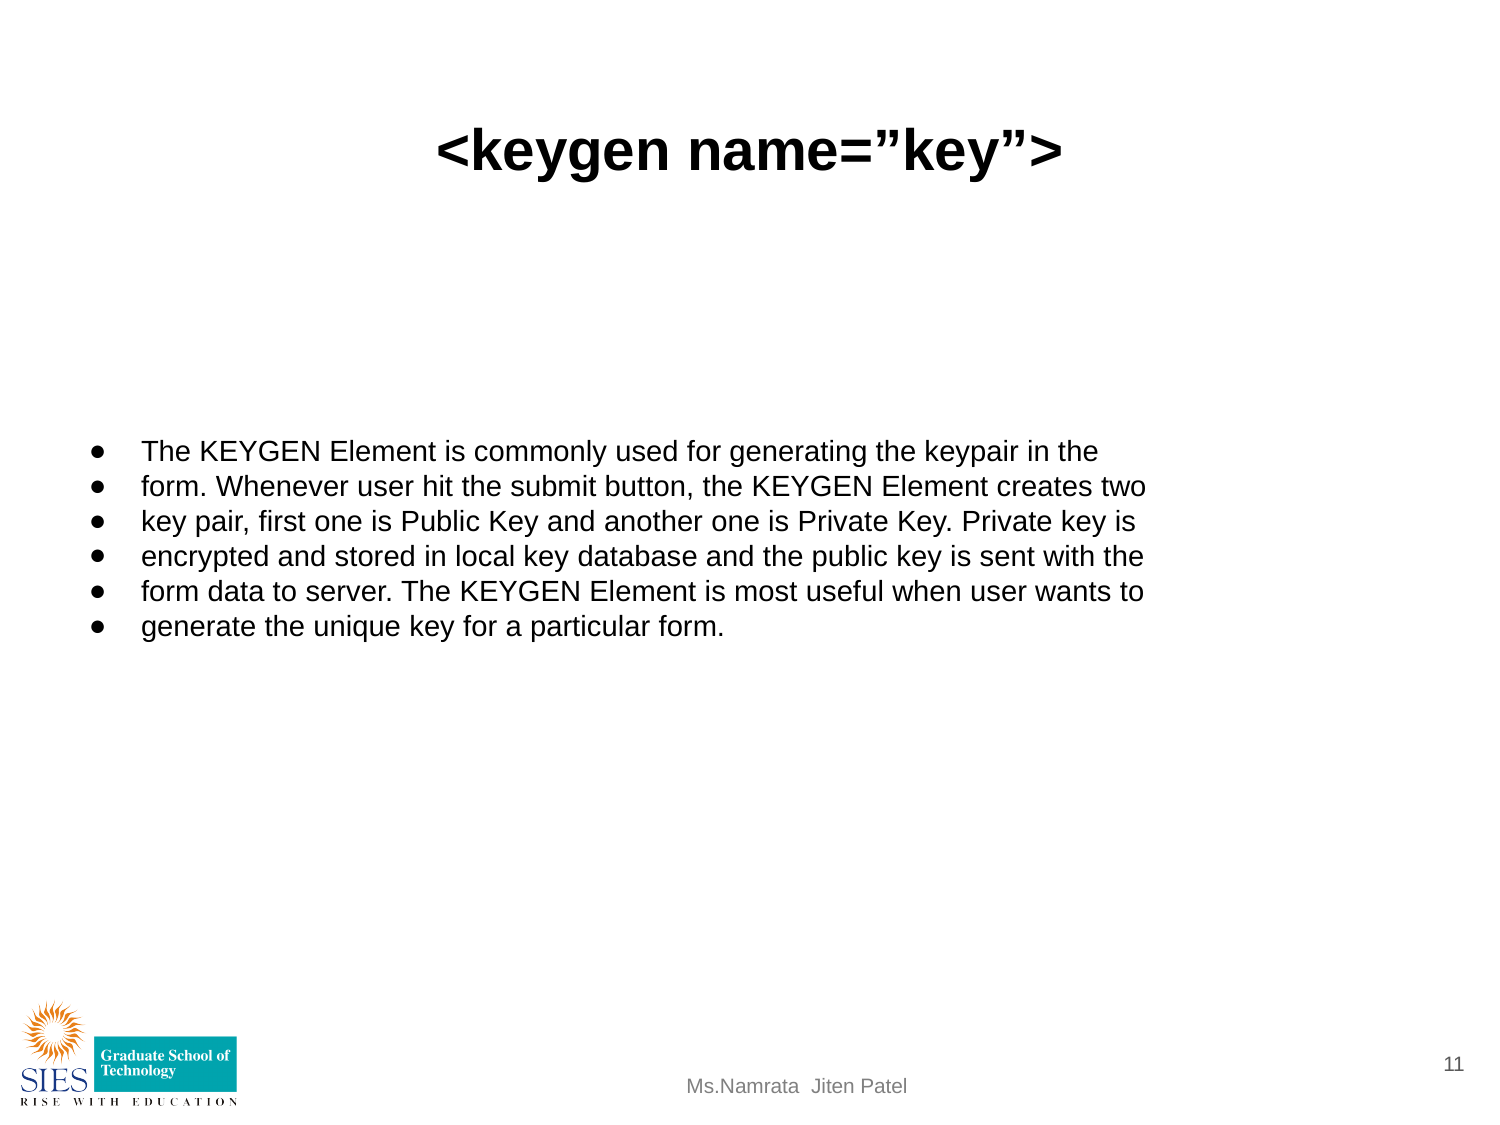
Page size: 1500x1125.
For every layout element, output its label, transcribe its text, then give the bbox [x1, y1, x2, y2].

list The KEYGEN Element is commonly used for generating the keypair in the form. Whenever user hit the submit button, the KEYGEN Element creates two key pair, first one is Public Key and another one is Private Key. Private key is encrypted and stored in local key database and the public key is sent with the form data to server. The KEYGEN Element is most useful when user wants to generate the unique key for a particular form. [51, 281, 1321, 794]
title <keygen name=”key”> [51, 97, 1449, 223]
slide_number 11 [1389, 1019, 1480, 1106]
picture [20, 998, 237, 1106]
